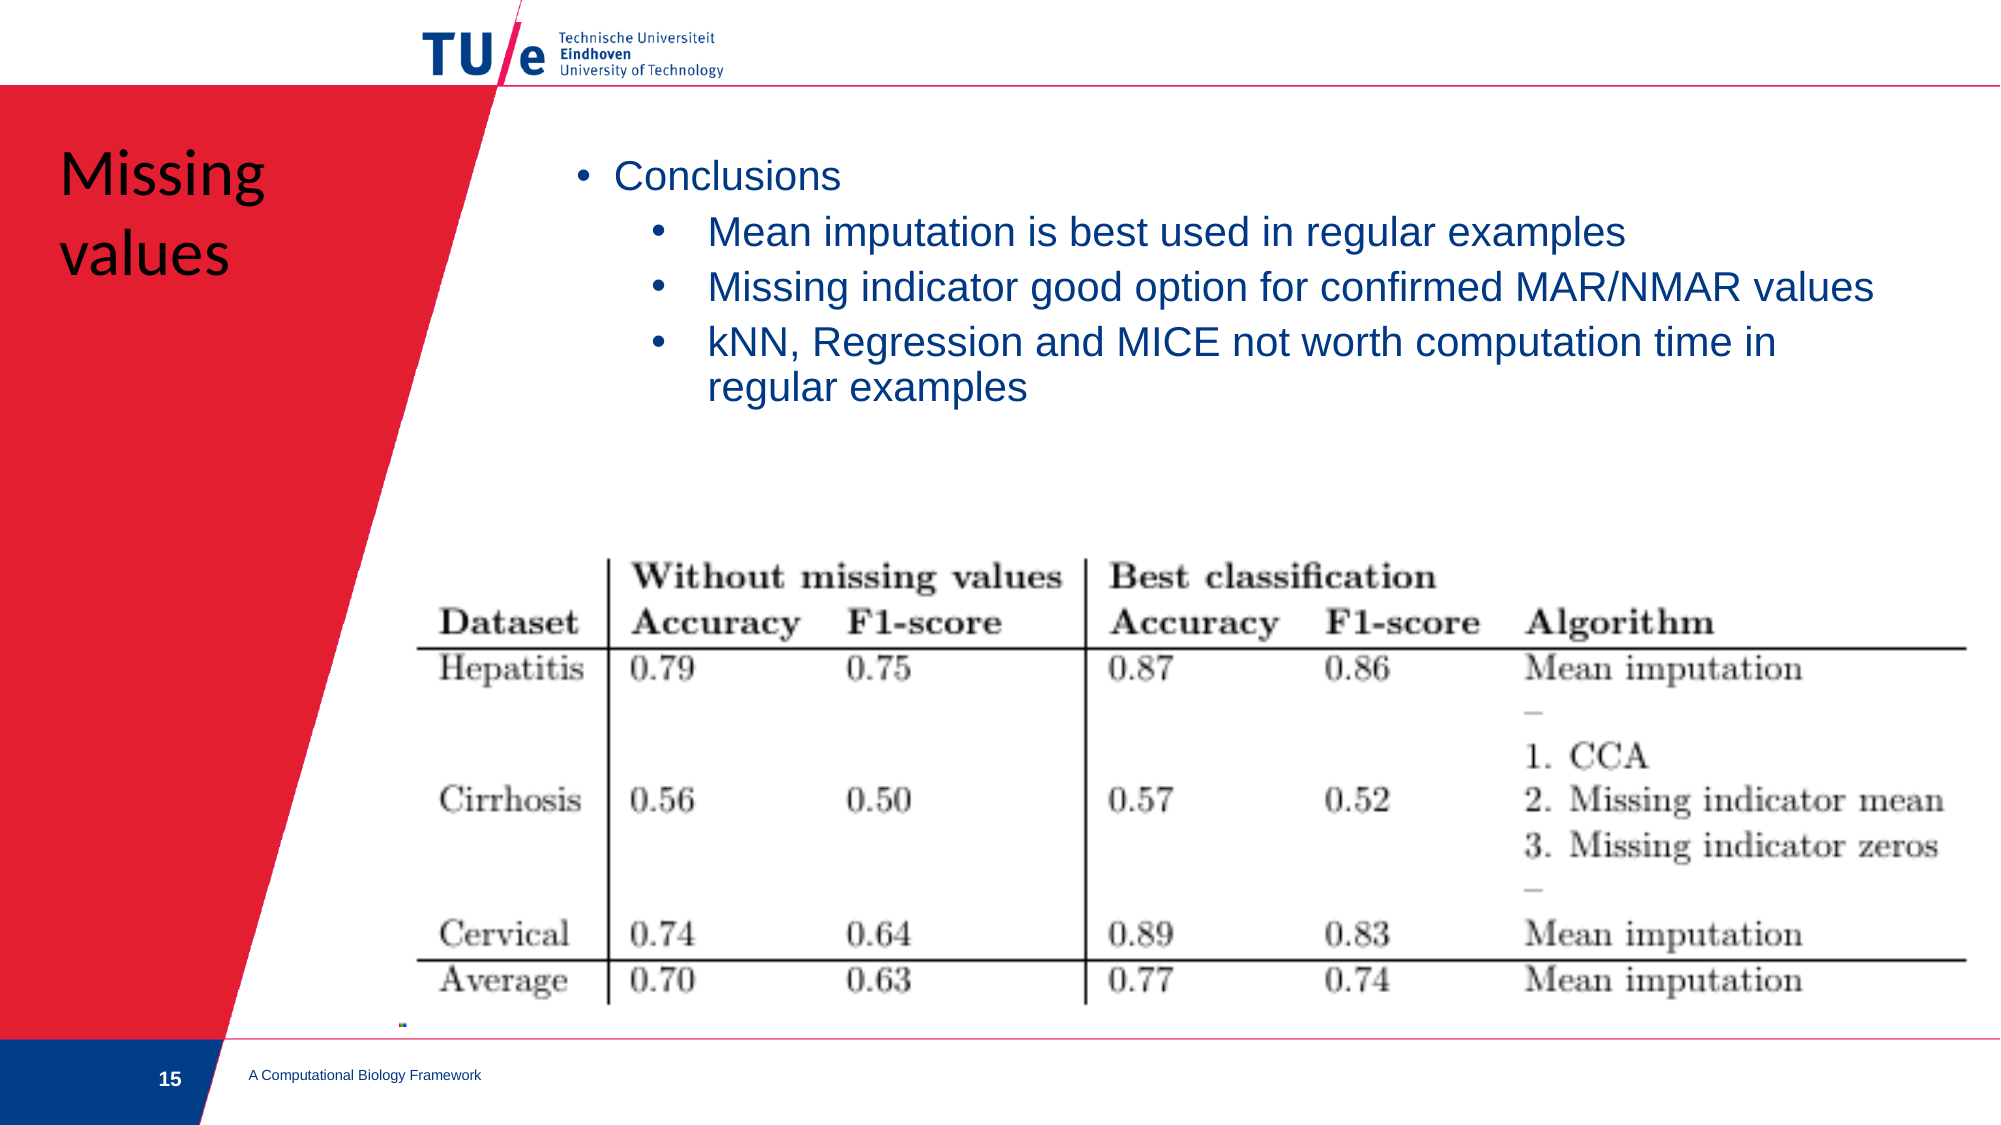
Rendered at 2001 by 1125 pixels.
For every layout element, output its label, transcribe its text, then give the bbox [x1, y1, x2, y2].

text_box Missing values [44, 121, 466, 296]
subtitle A Computational Biology Framework [233, 1058, 517, 1105]
picture [0, 0, 2000, 1125]
list Conclusions Mean imputation is best used in regular examples Missing indicator good option for confirmed MAR/NMAR values kNN, Regression and MICE not worth computation time in regular examples [561, 147, 1911, 538]
